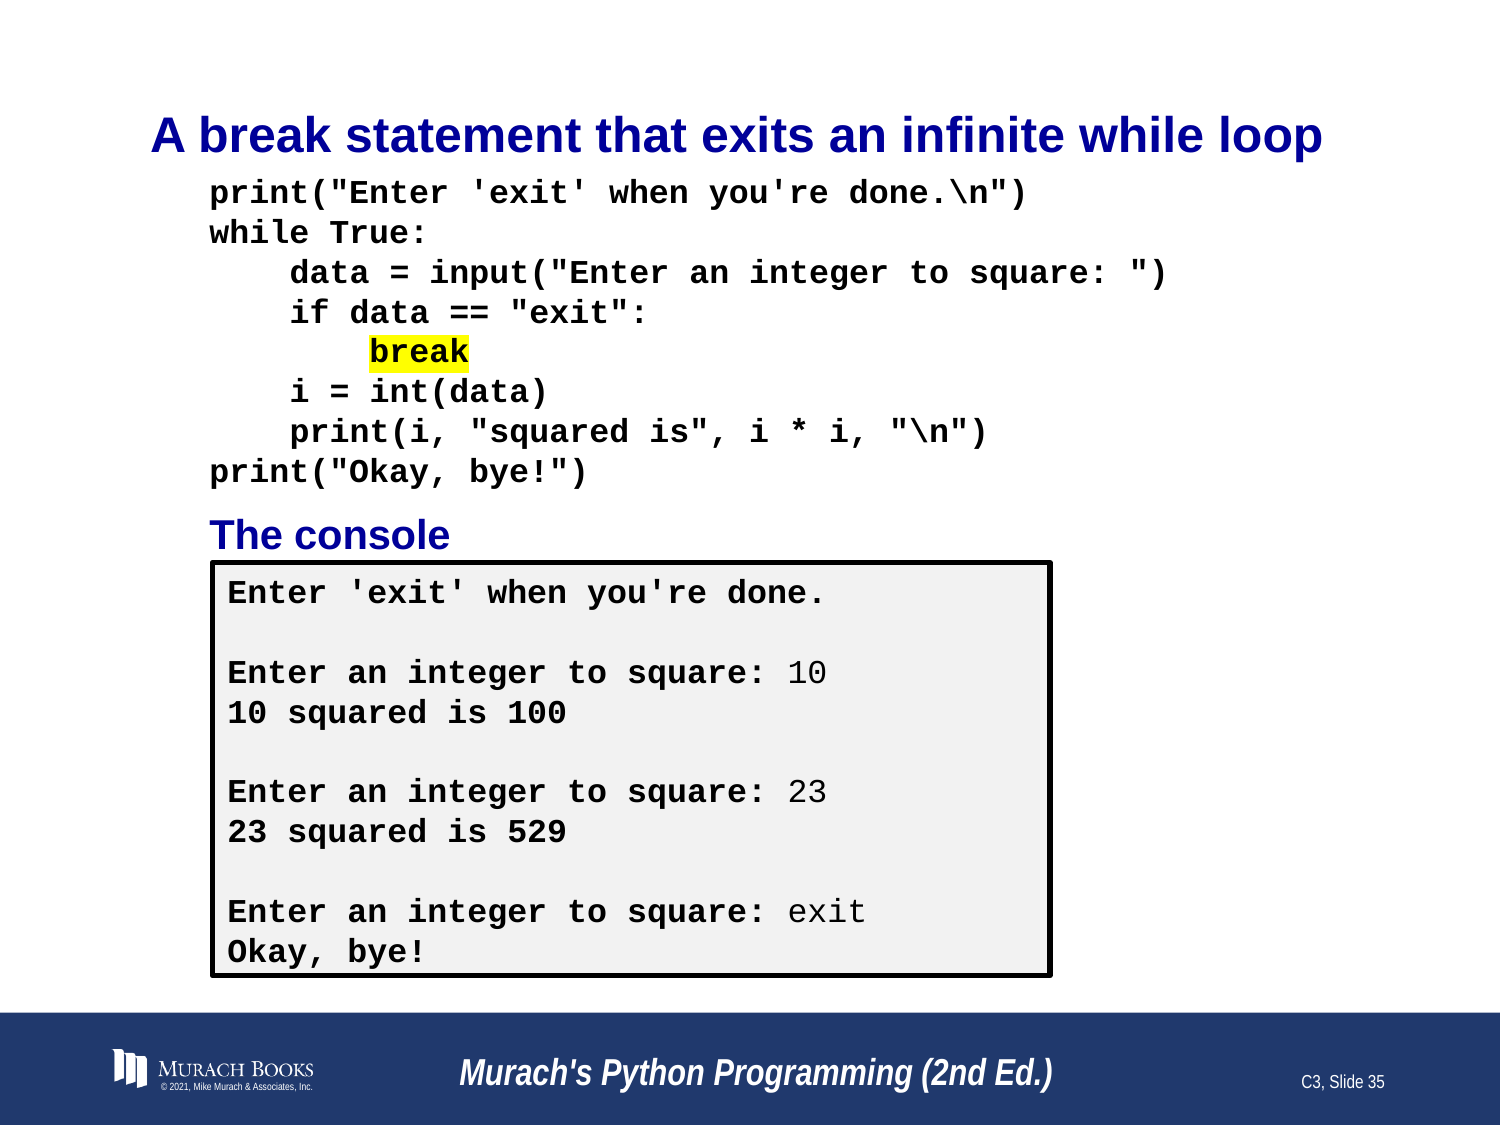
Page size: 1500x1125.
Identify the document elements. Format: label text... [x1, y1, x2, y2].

title A break statement that exits an infinite while loop [150, 102, 1350, 162]
slide_number C3, Slide 35 [1087, 1025, 1400, 1100]
footer © 2021, Mike Murach & Associates, Inc. [12, 1025, 463, 1100]
list Enter 'exit' when you're done. Enter an integer to square: 10 10 squared is 100 Enter an integer to square: 23 23 squared is 529 Enter an integer to square: exit Okay, bye! [210, 560, 1053, 978]
slide_number Murach's Python Programming (2nd Ed.) [463, 1025, 1075, 1100]
list print("Enter 'exit' when you're done.\n") while True: data = input("Enter an integer to square: ") if data == "exit": break i = int(data) print(i, "squared is", i * i, "\n") print("Okay, bye!") The console [137, 162, 1350, 576]
